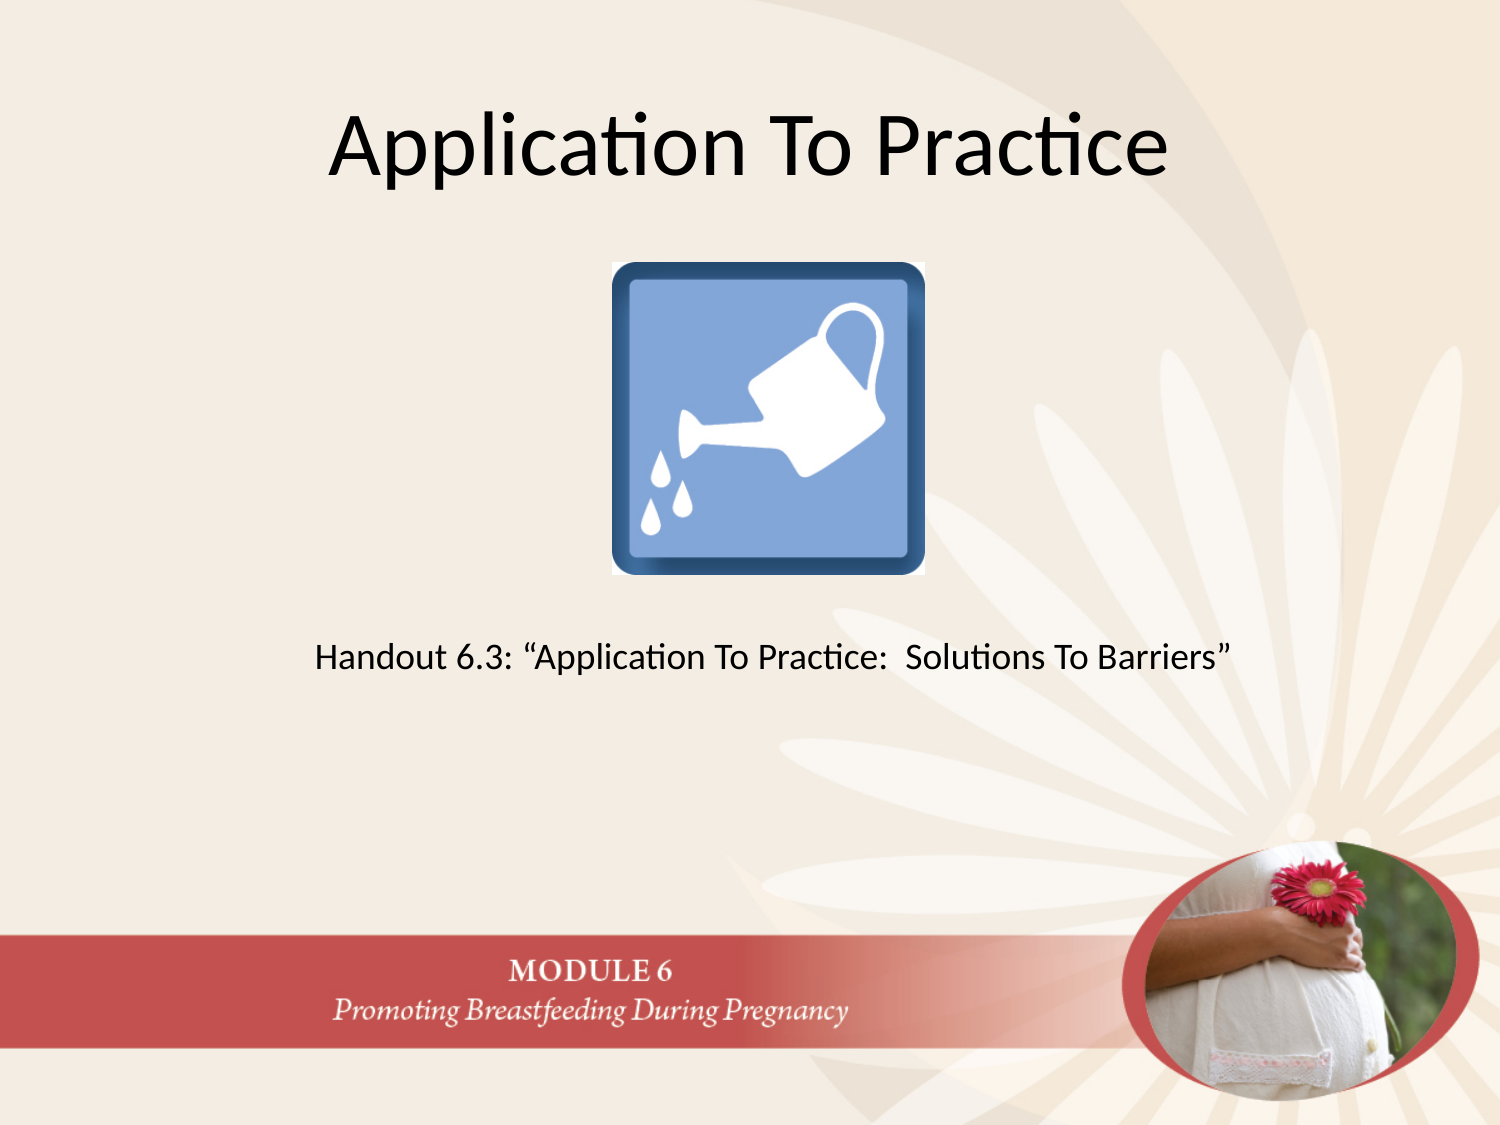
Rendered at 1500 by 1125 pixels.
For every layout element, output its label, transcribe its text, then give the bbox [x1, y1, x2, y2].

title Application To Practice [75, 45, 1425, 233]
picture [0, 0, 1500, 1125]
text_box Handout 6.3: “Application To Practice: Solutions To Barriers” [299, 624, 1275, 685]
